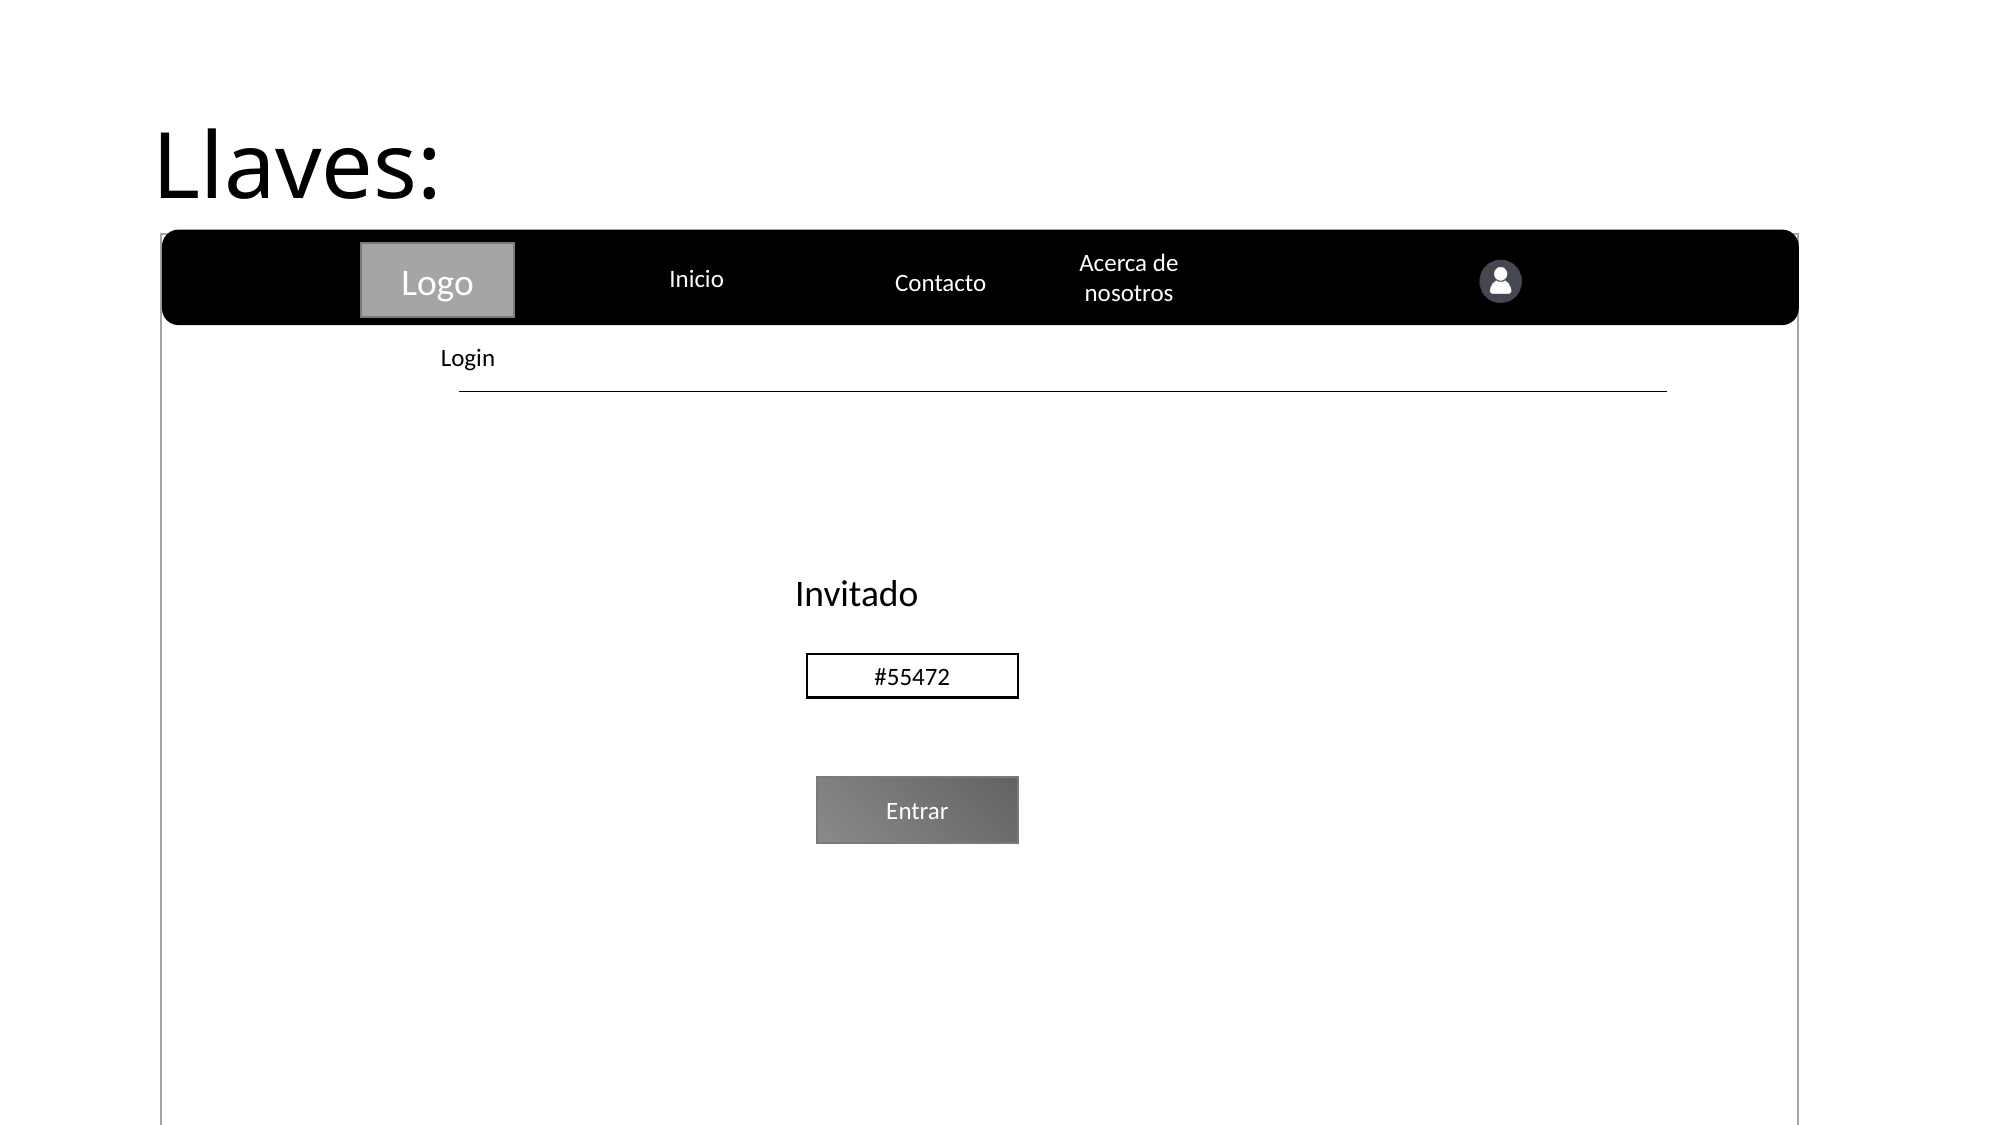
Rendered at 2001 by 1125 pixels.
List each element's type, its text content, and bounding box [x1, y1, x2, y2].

text_box [161, 229, 1799, 326]
text_box Login [276, 333, 1744, 379]
text_box Inicio [616, 235, 777, 321]
text_box #55472 [806, 653, 1019, 699]
text_box Acerca de nosotros [1042, 233, 1216, 319]
title Llaves: [137, 59, 1863, 278]
text_box Invitado [780, 561, 1010, 622]
picture [1470, 257, 1531, 306]
text_box Entrar [816, 776, 1019, 844]
text_box Logo [360, 242, 515, 318]
text_box [160, 233, 1799, 1125]
text_box Contacto [863, 238, 1019, 324]
